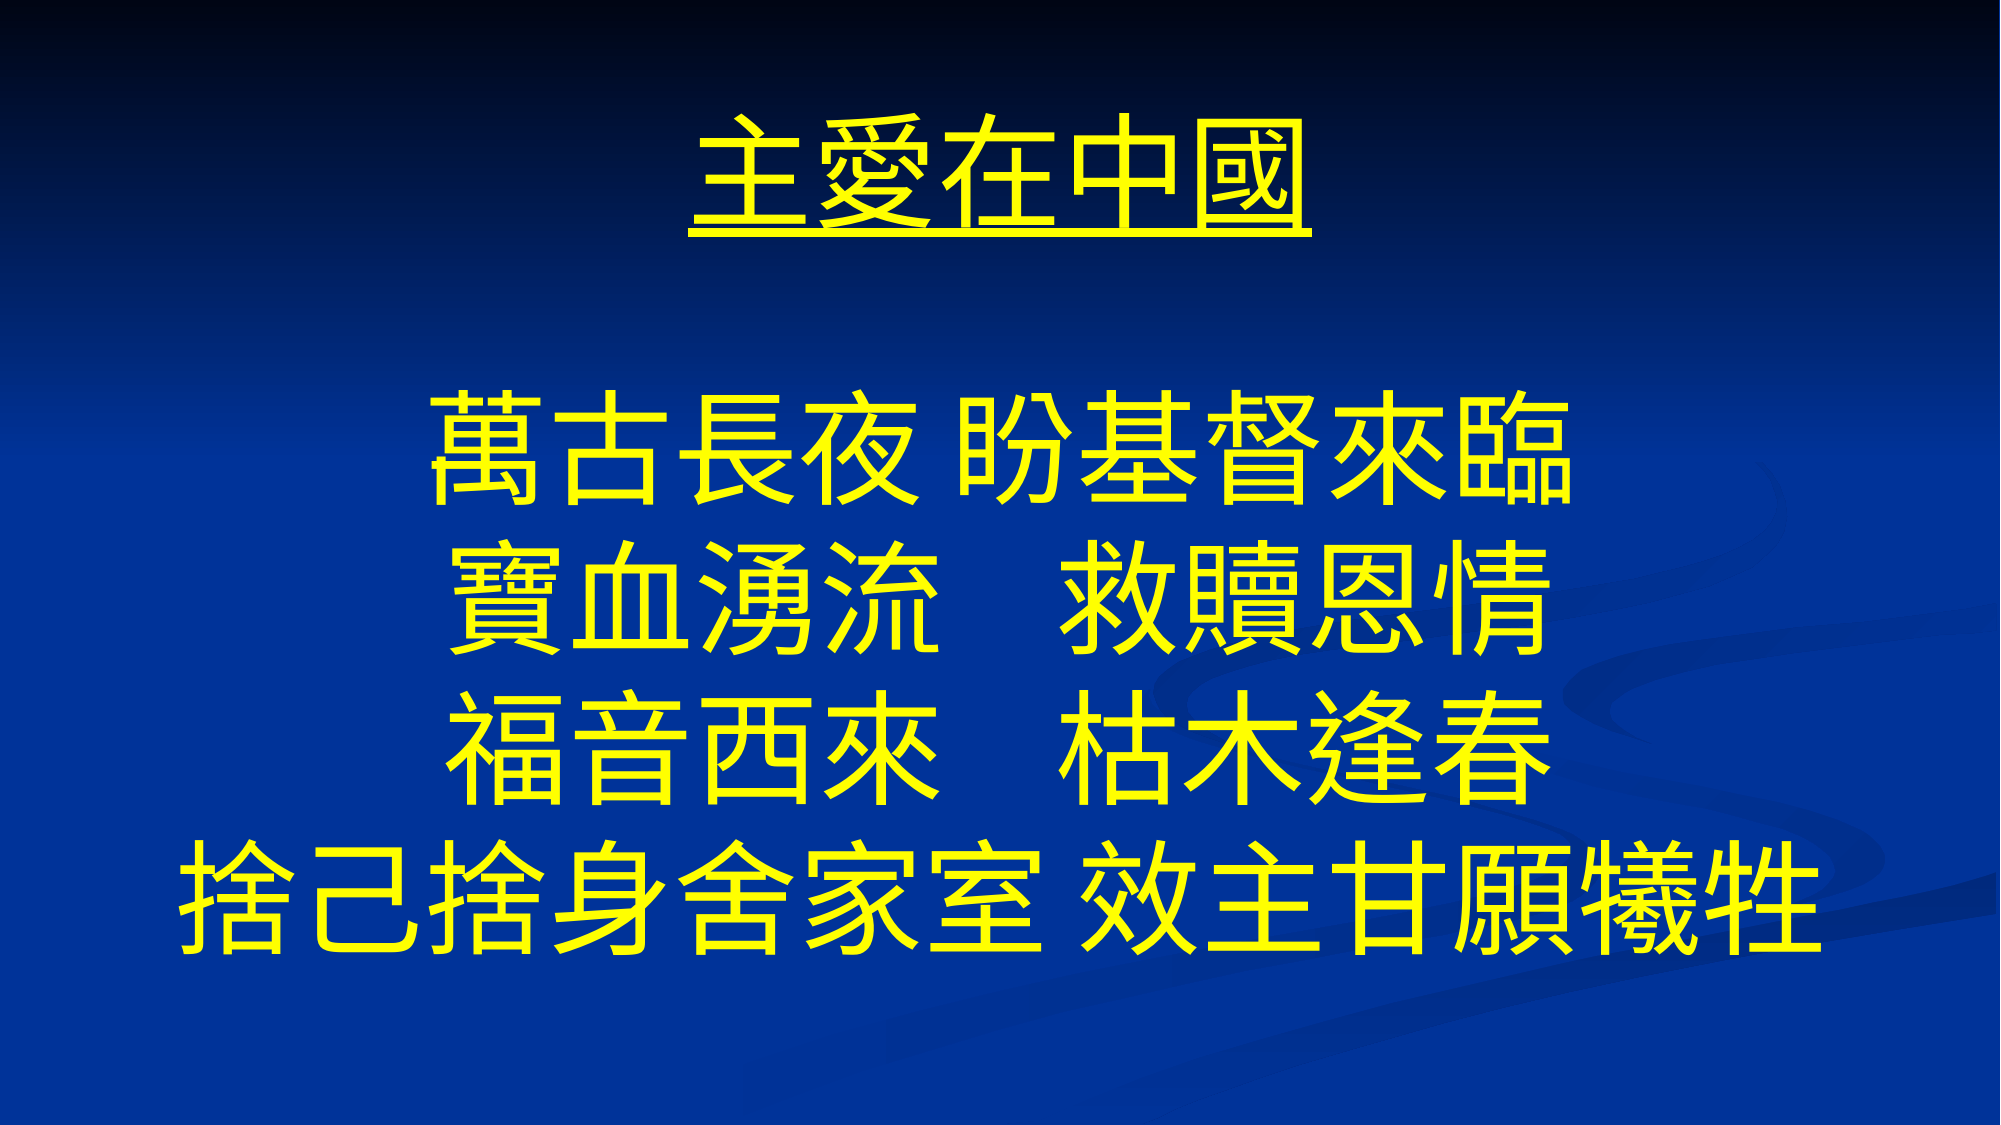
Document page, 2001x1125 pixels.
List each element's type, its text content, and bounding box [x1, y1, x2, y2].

title 主愛在中國 [99, 75, 1900, 200]
list 萬古長夜 盼基督來臨 寶血湧流 救贖恩情 福音西來 枯木逢春 捨己捨身舍家室 效主甘願犧牲 [0, 200, 2000, 1125]
